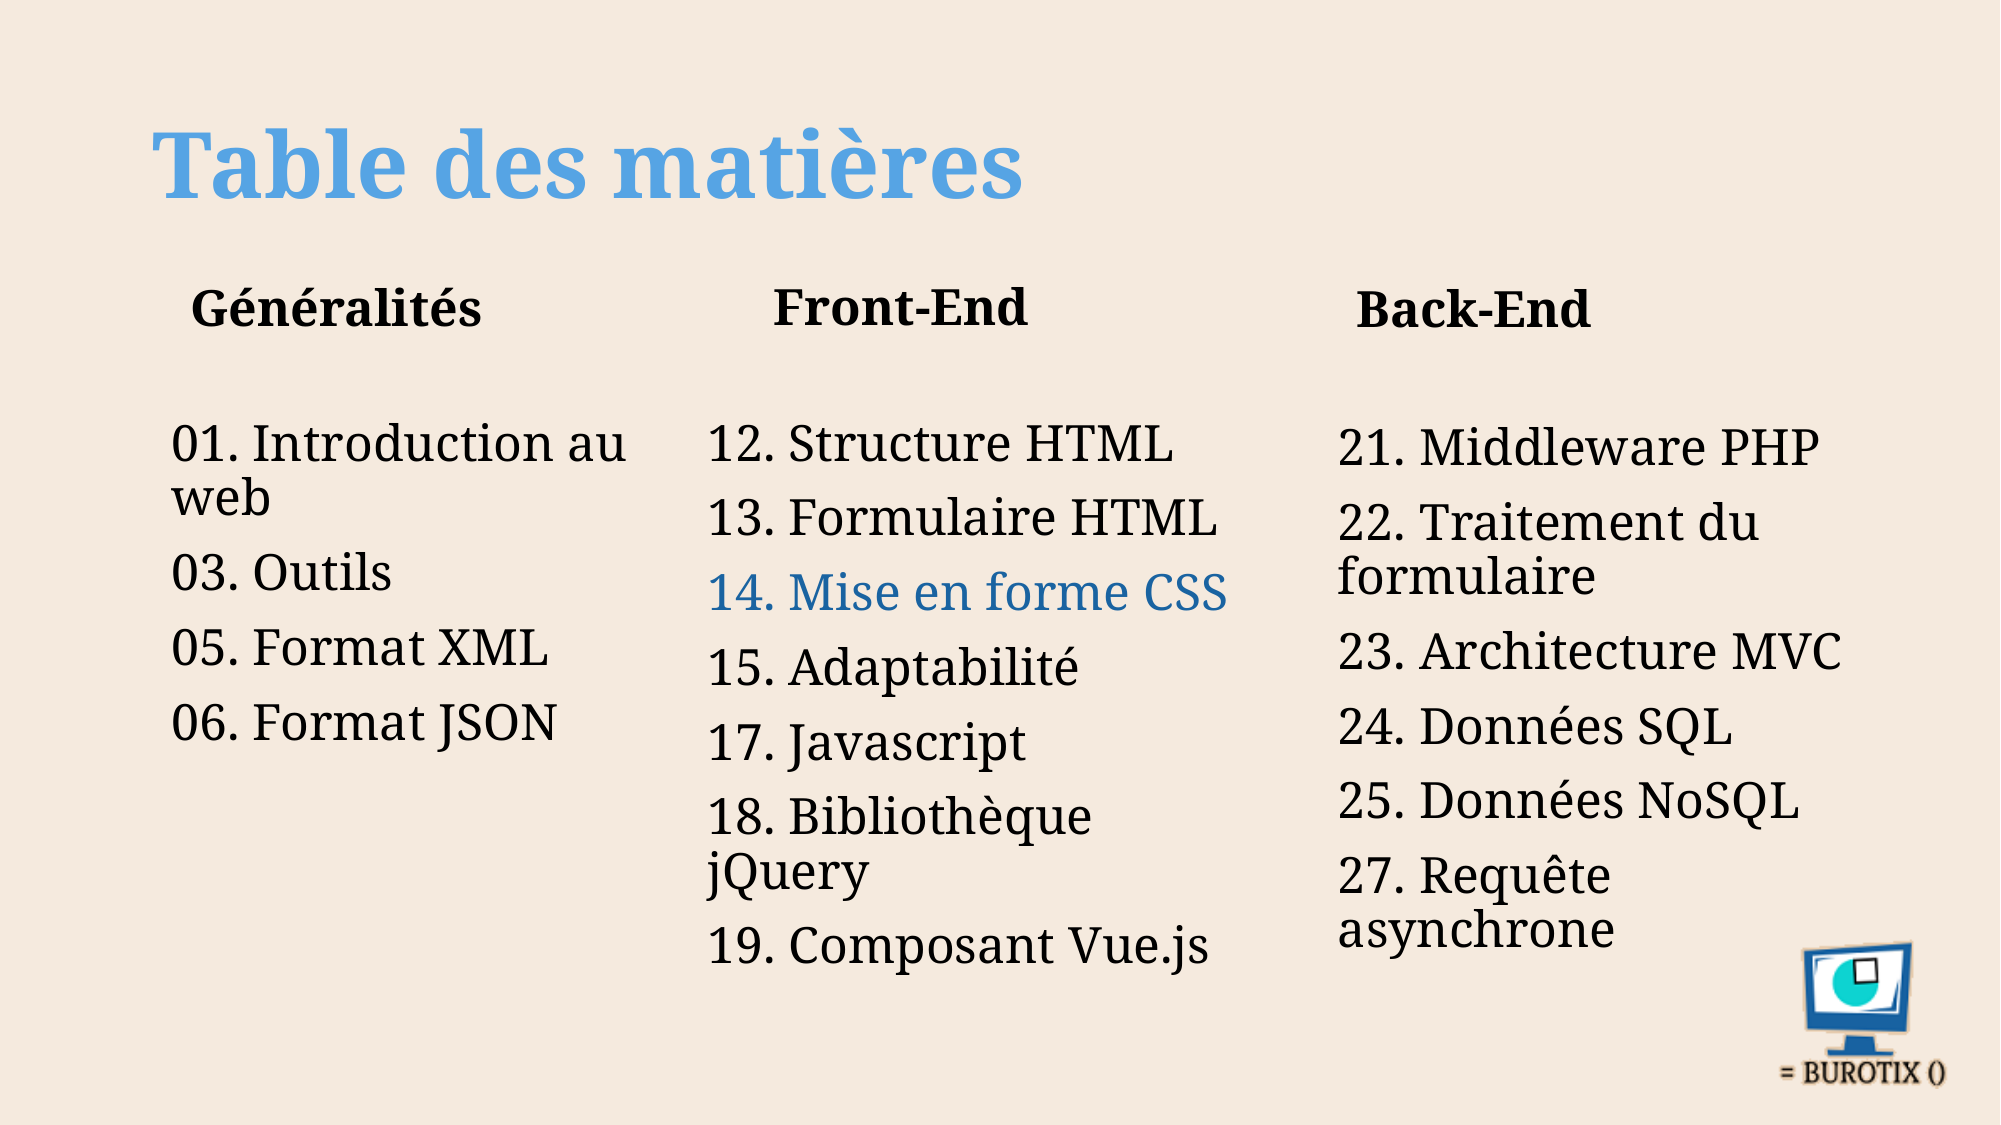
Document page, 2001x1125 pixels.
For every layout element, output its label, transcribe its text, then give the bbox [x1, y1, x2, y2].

list Front-End [720, 275, 1282, 410]
list 01. Introduction au web 03. Outils 05. Format XML 06. Format JSON [137, 410, 699, 1016]
picture [1776, 938, 1949, 1089]
list Back-End [1304, 277, 1866, 413]
title Table des matières [137, 59, 1863, 278]
list Généralités [137, 275, 699, 410]
list 12. Structure HTML 13. Formulaire HTML 14. Mise en forme CSS 15. Adaptabilité 17. Javascript 18. Bibliothèque jQuery 19. Composant Vue.js [673, 410, 1282, 1015]
list 21. Middleware PHP 22. Traitement du formulaire 23. Architecture MVC 24. Données SQL 25. Données NoSQL 27. Requête asynchrone [1304, 414, 1868, 1020]
